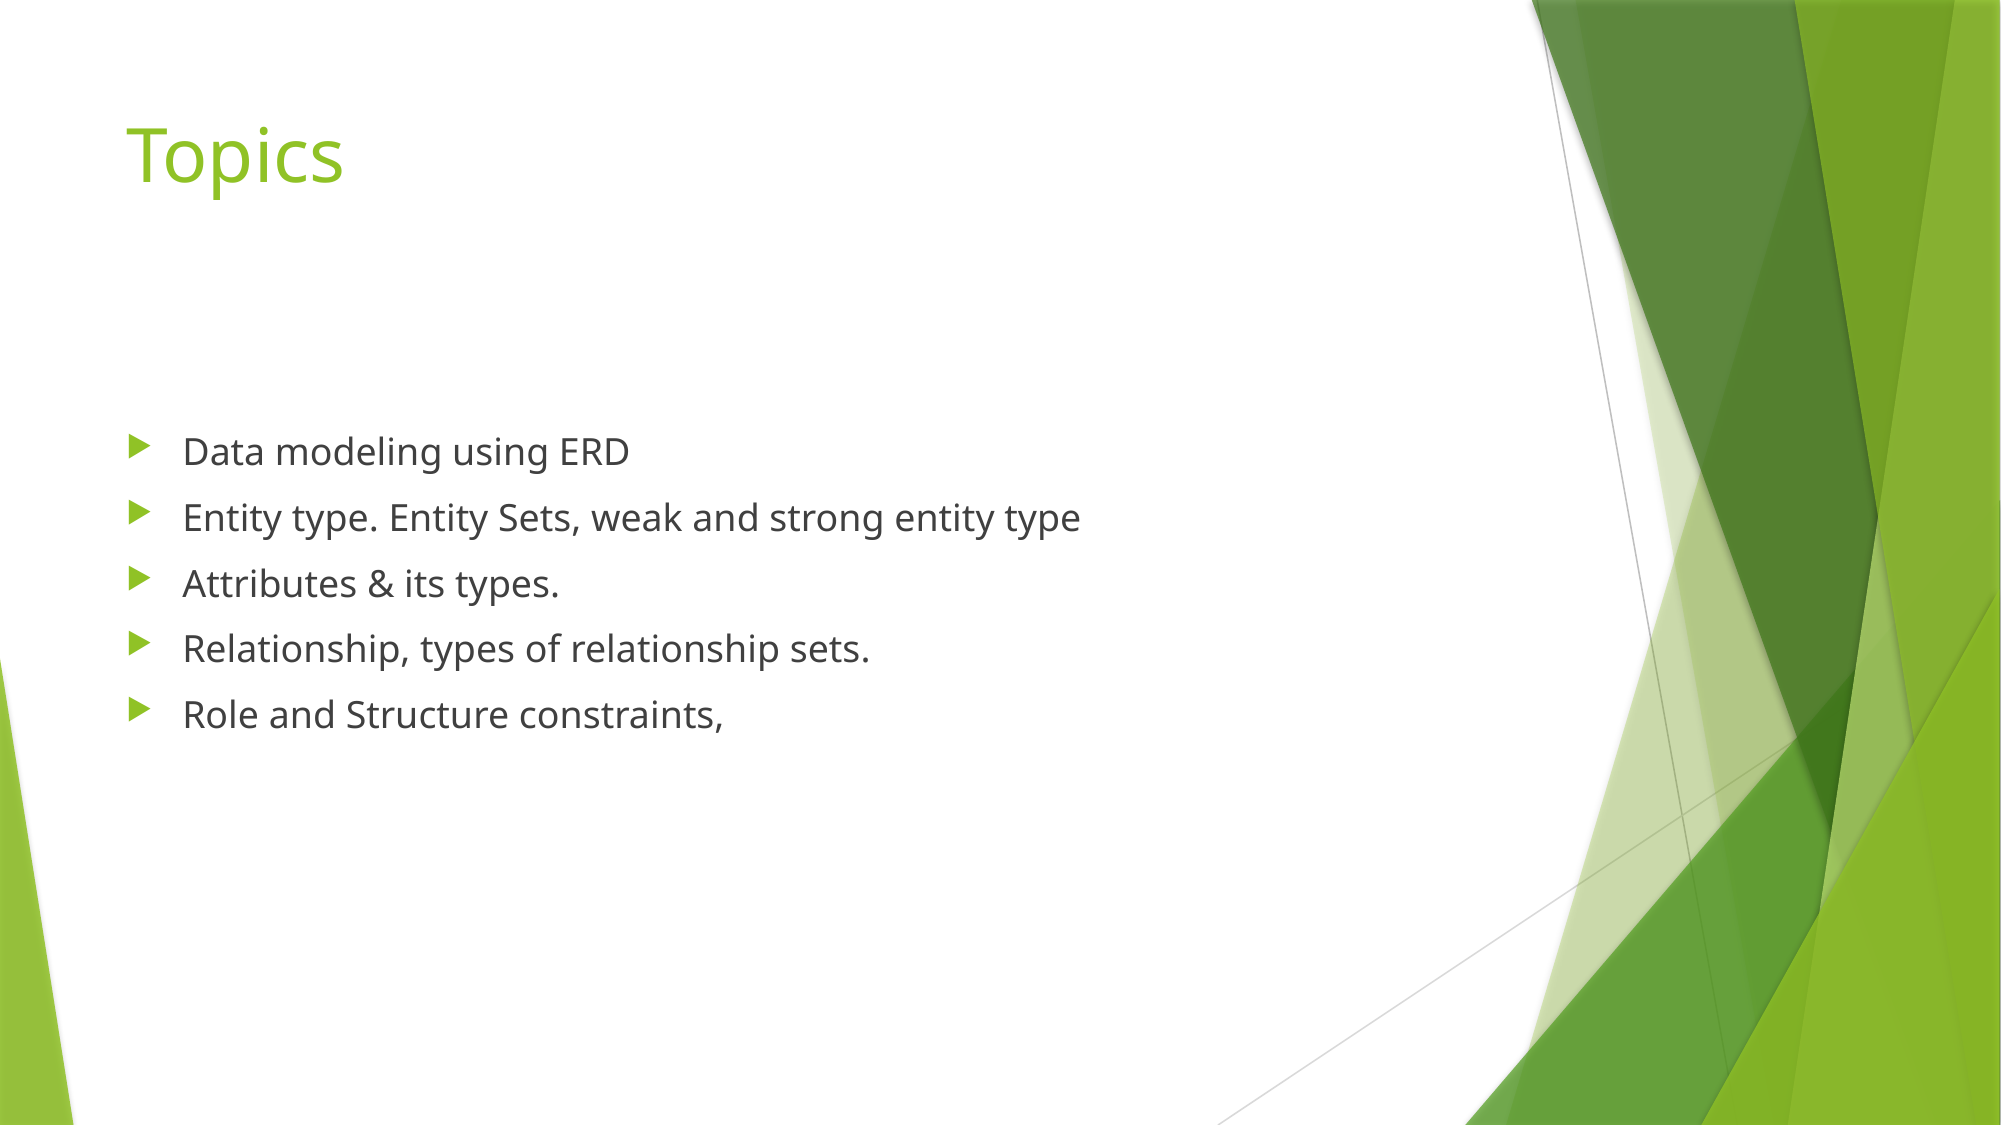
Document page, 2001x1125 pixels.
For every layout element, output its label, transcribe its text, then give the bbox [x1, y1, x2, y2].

list Data modeling using ERD Entity type. Entity Sets, weak and strong entity type Attributes & its types. Relationship, types of relationship sets. Role and Structure constraints, [111, 354, 1522, 992]
title Topics [111, 99, 1522, 317]
